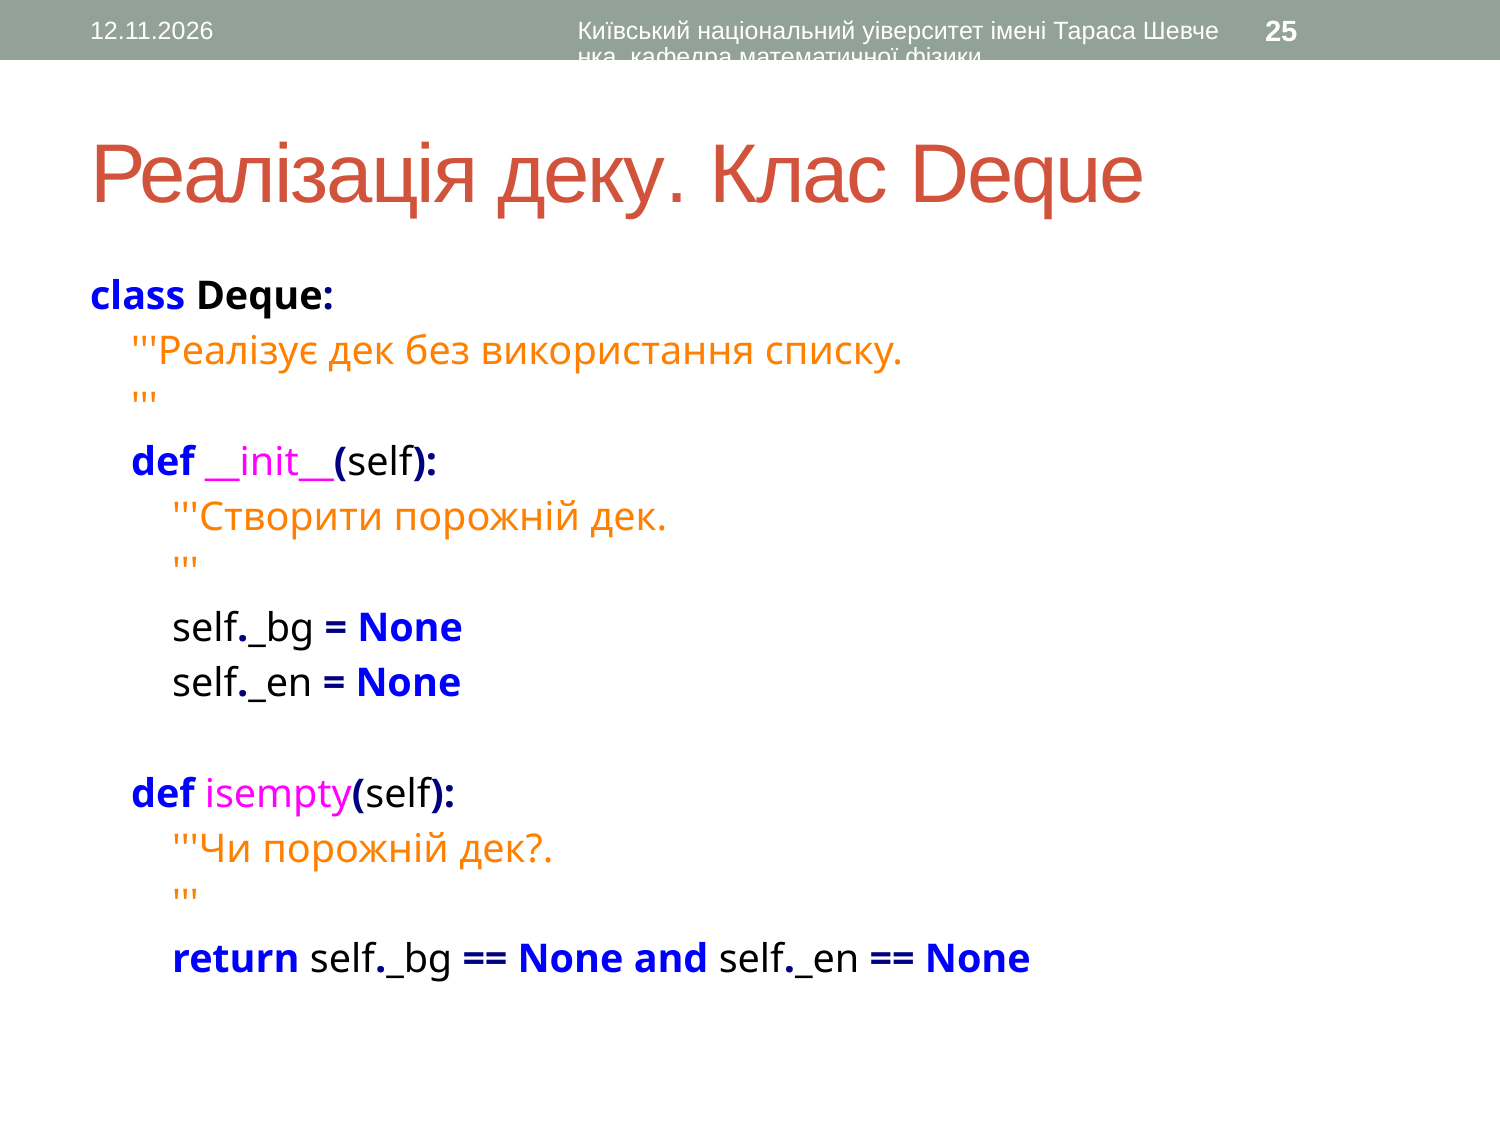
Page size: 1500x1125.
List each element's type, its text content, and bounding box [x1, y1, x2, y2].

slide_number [75, 3, 550, 57]
list class Deque: '''Реалізує дек без використання списку. ''' def __init__(self): '''Створити порожній дек. ''' self._bg = None self._en = None def isempty(self): '''Чи порожній дек?. ''' return self._bg == None and self._en == None [75, 262, 1425, 1063]
footer Київський національний уіверситет імені Тараса Шевченка, кафедра математичної фізики [562, 3, 1238, 57]
slide_number 25 [1250, 3, 1425, 57]
title Реалізація деку. Клас Deque [75, 87, 1425, 250]
